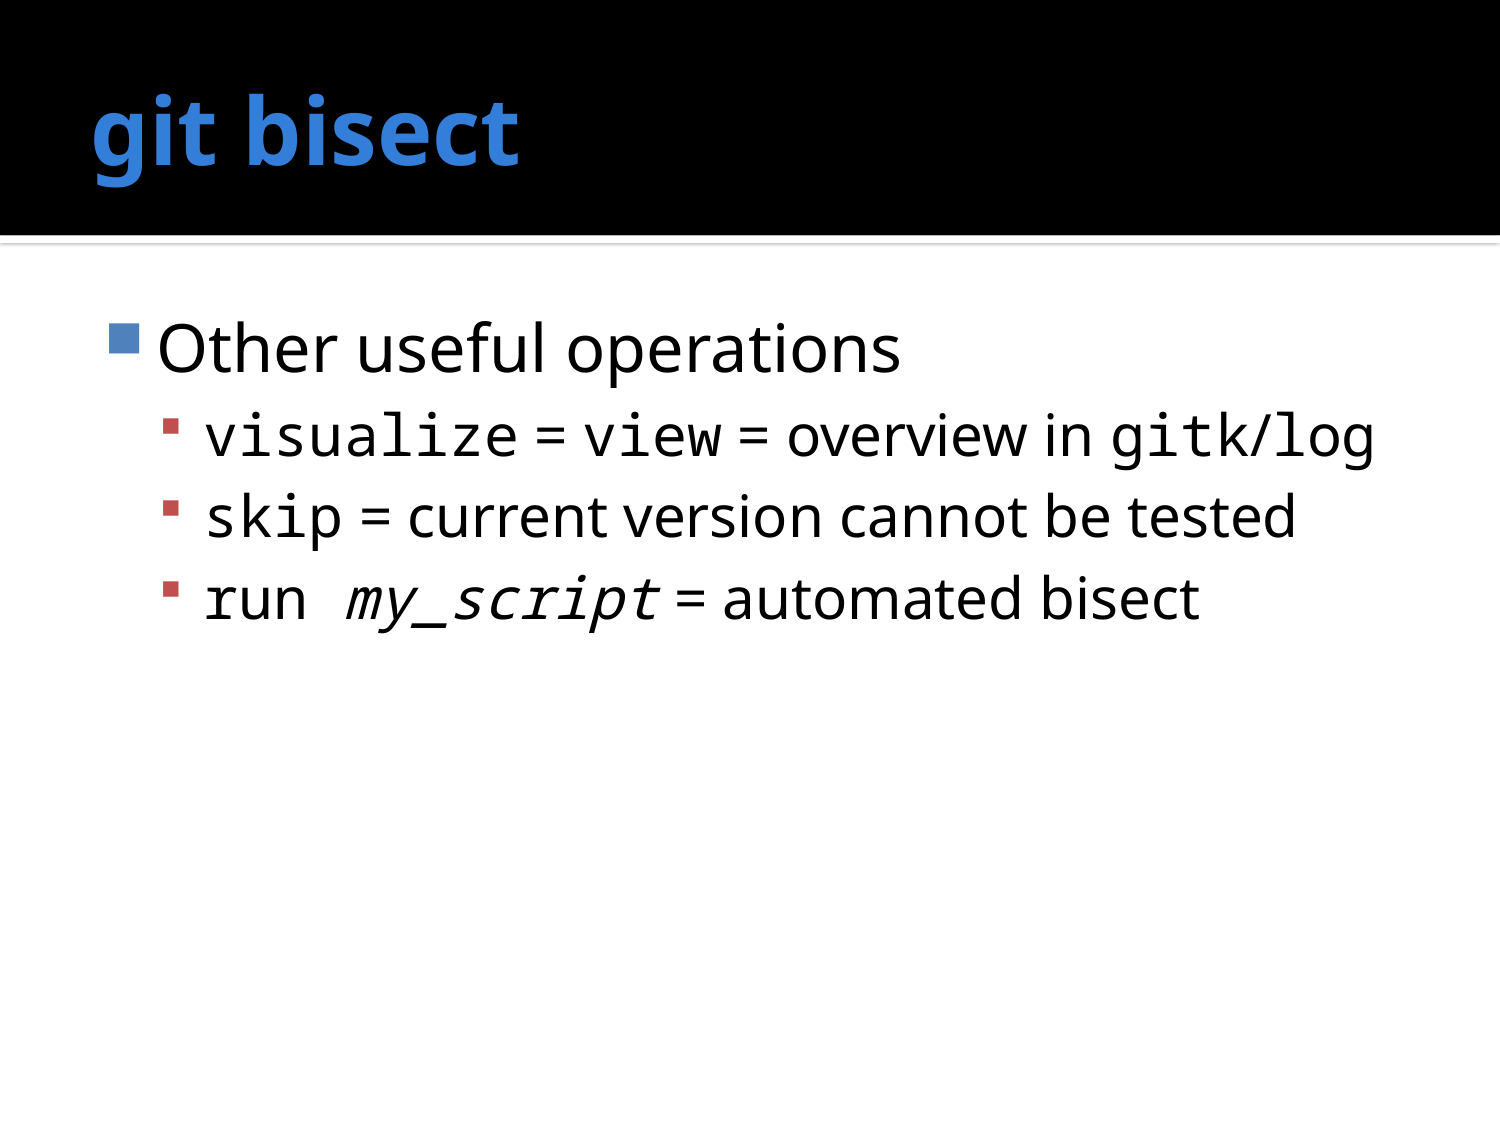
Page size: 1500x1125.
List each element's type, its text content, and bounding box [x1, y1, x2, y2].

title git bisect [75, 25, 1425, 231]
list Other useful operations visualize = view = overview in gitk/log skip = current version cannot be tested run my_script = automated bisect [75, 291, 1425, 1050]
